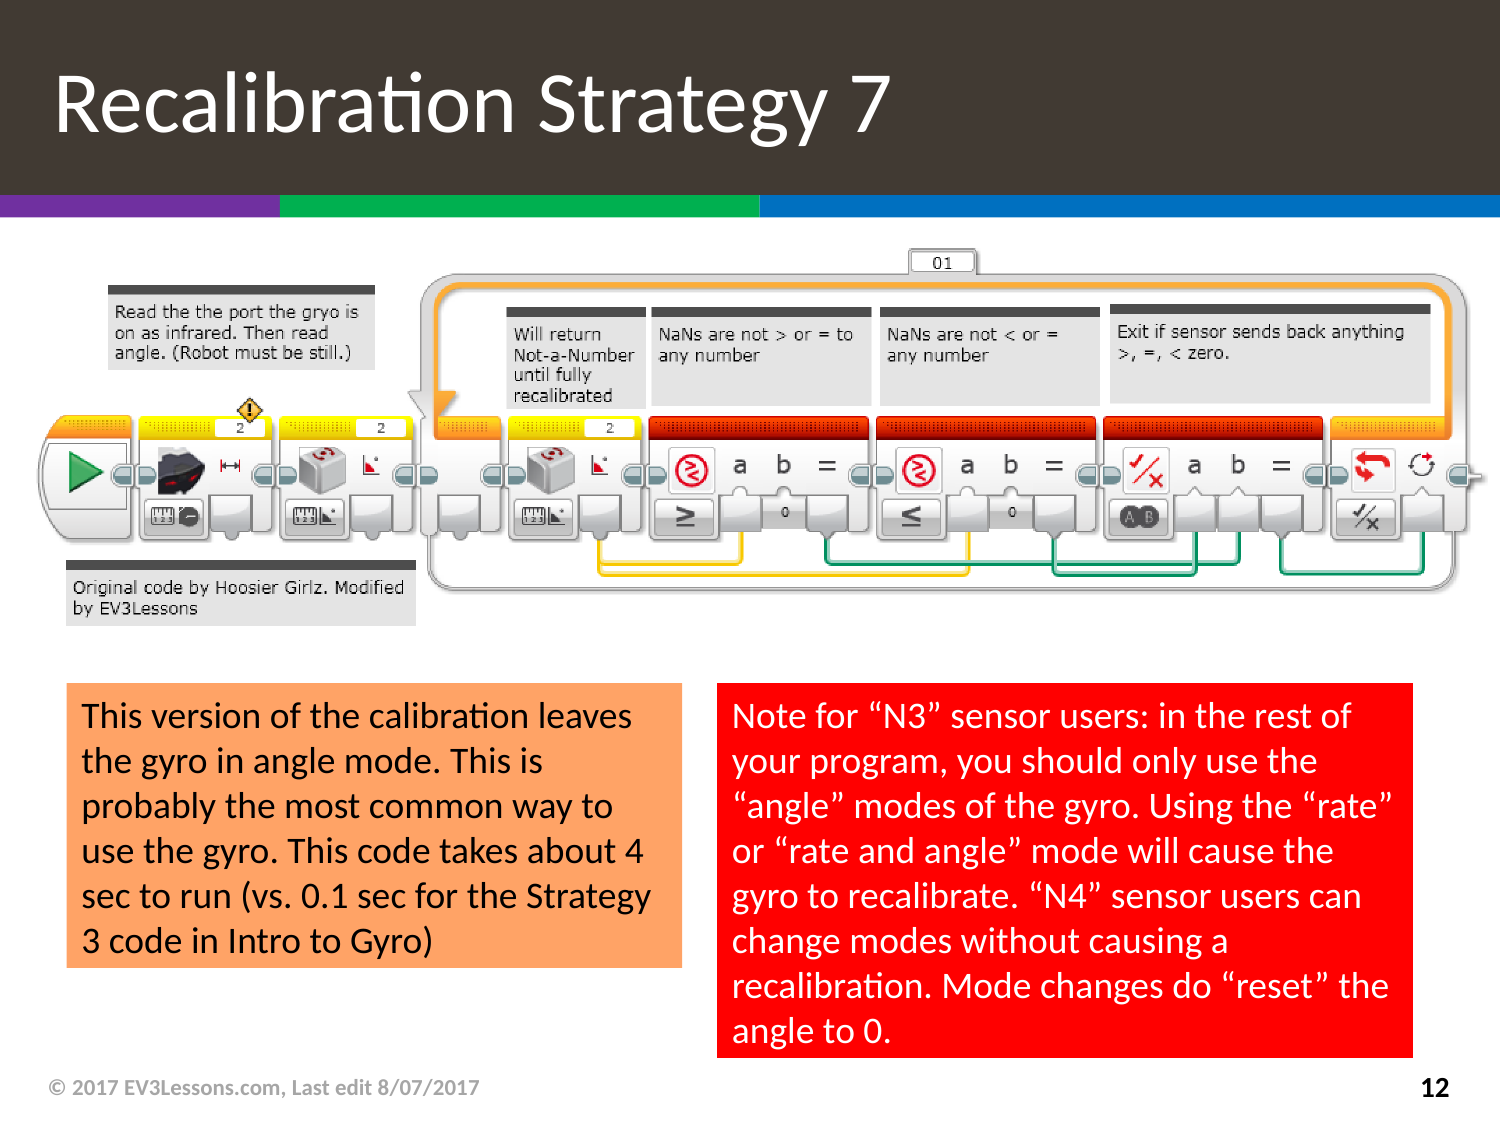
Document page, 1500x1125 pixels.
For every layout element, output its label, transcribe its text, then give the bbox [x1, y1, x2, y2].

text_box This version of the calibration leaves the gyro in angle mode. This is probably the most common way to use the gyro. This code takes about 4 sec to run (vs. 0.1 sec for the Strategy 3 code in Intro to Gyro) [66, 686, 683, 968]
slide_number 12 [1361, 1056, 1465, 1116]
picture [0, 220, 1500, 673]
text_box Note for “N3” sensor users: in the rest of your program, you should only use the “angle” modes of the gyro. Using the “rate” or “rate and angle” mode will cause the gyro to recalibrate. “N4” sensor users can change modes without causing a recalibration. Mode changes do “reset” the angle to 0. [717, 686, 1413, 1058]
footer © 2017 EV3Lessons.com, Last edit 8/07/2017 [32, 1055, 1038, 1116]
title Recalibration Strategy 7 [0, 0, 1500, 195]
